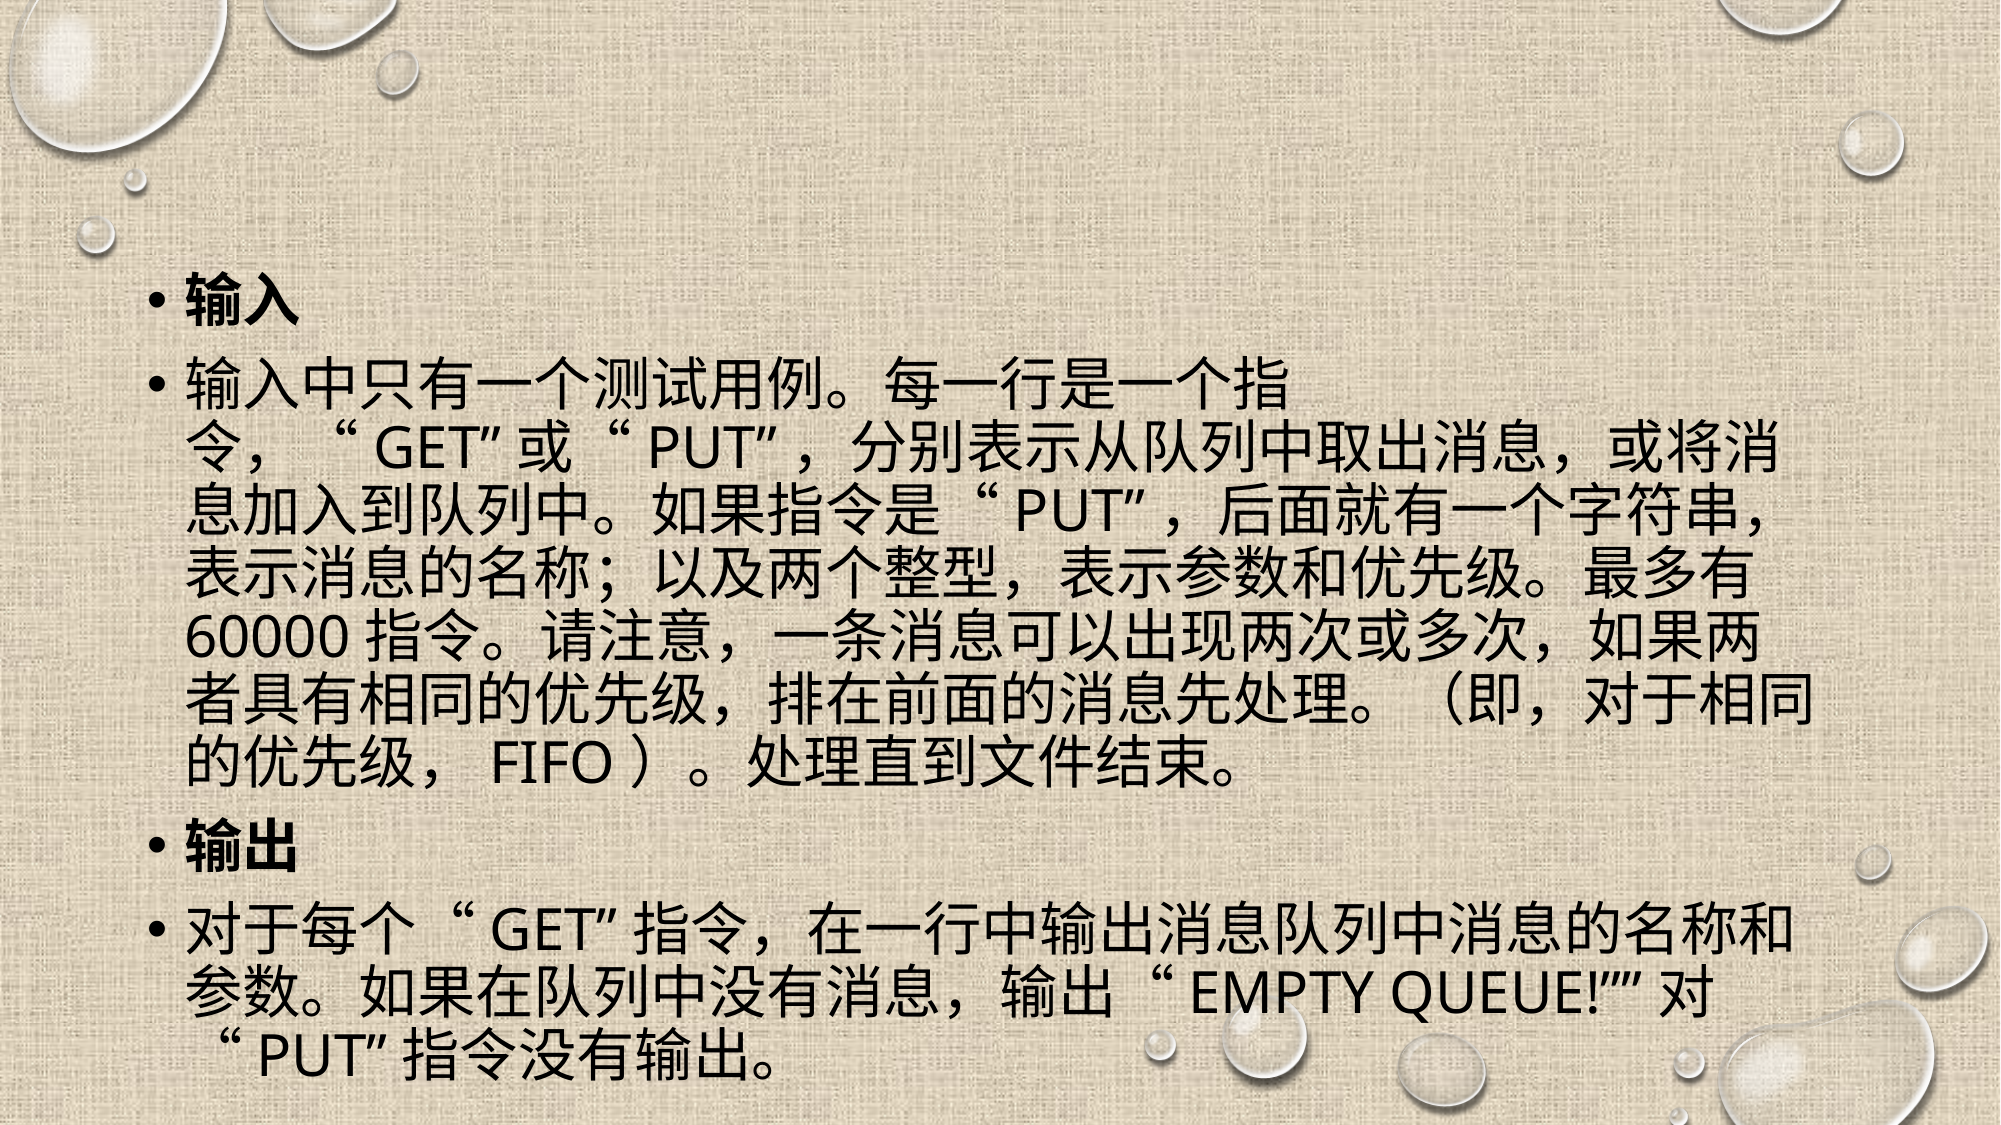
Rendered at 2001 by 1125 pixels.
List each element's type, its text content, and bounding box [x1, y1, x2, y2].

picture [0, 0, 2001, 1125]
list 输入 输入中只有一个测试用例。每一行是一个指令，“GET”或“PUT”，分别表示从队列中取出消息，或将消息加入到队列中。如果指令是“PUT”，后面就有一个字符串，表示消息的名称；以及两个整型，表示参数和优先级。最多有60000指令。请注意，一条消息可以出现两次或多次，如果两者具有相同的优先级，排在前面的消息先处理。（即，对于相同的优先级，FIFO）。处理直到文件结束。 输出 对于每个“GET”指令，在一行中输出消息队列中消息的名称和参数。如果在队列中没有消息，输出“EMPTY QUEUE!””对“PUT”指令没有输出。 [131, 263, 1832, 1098]
